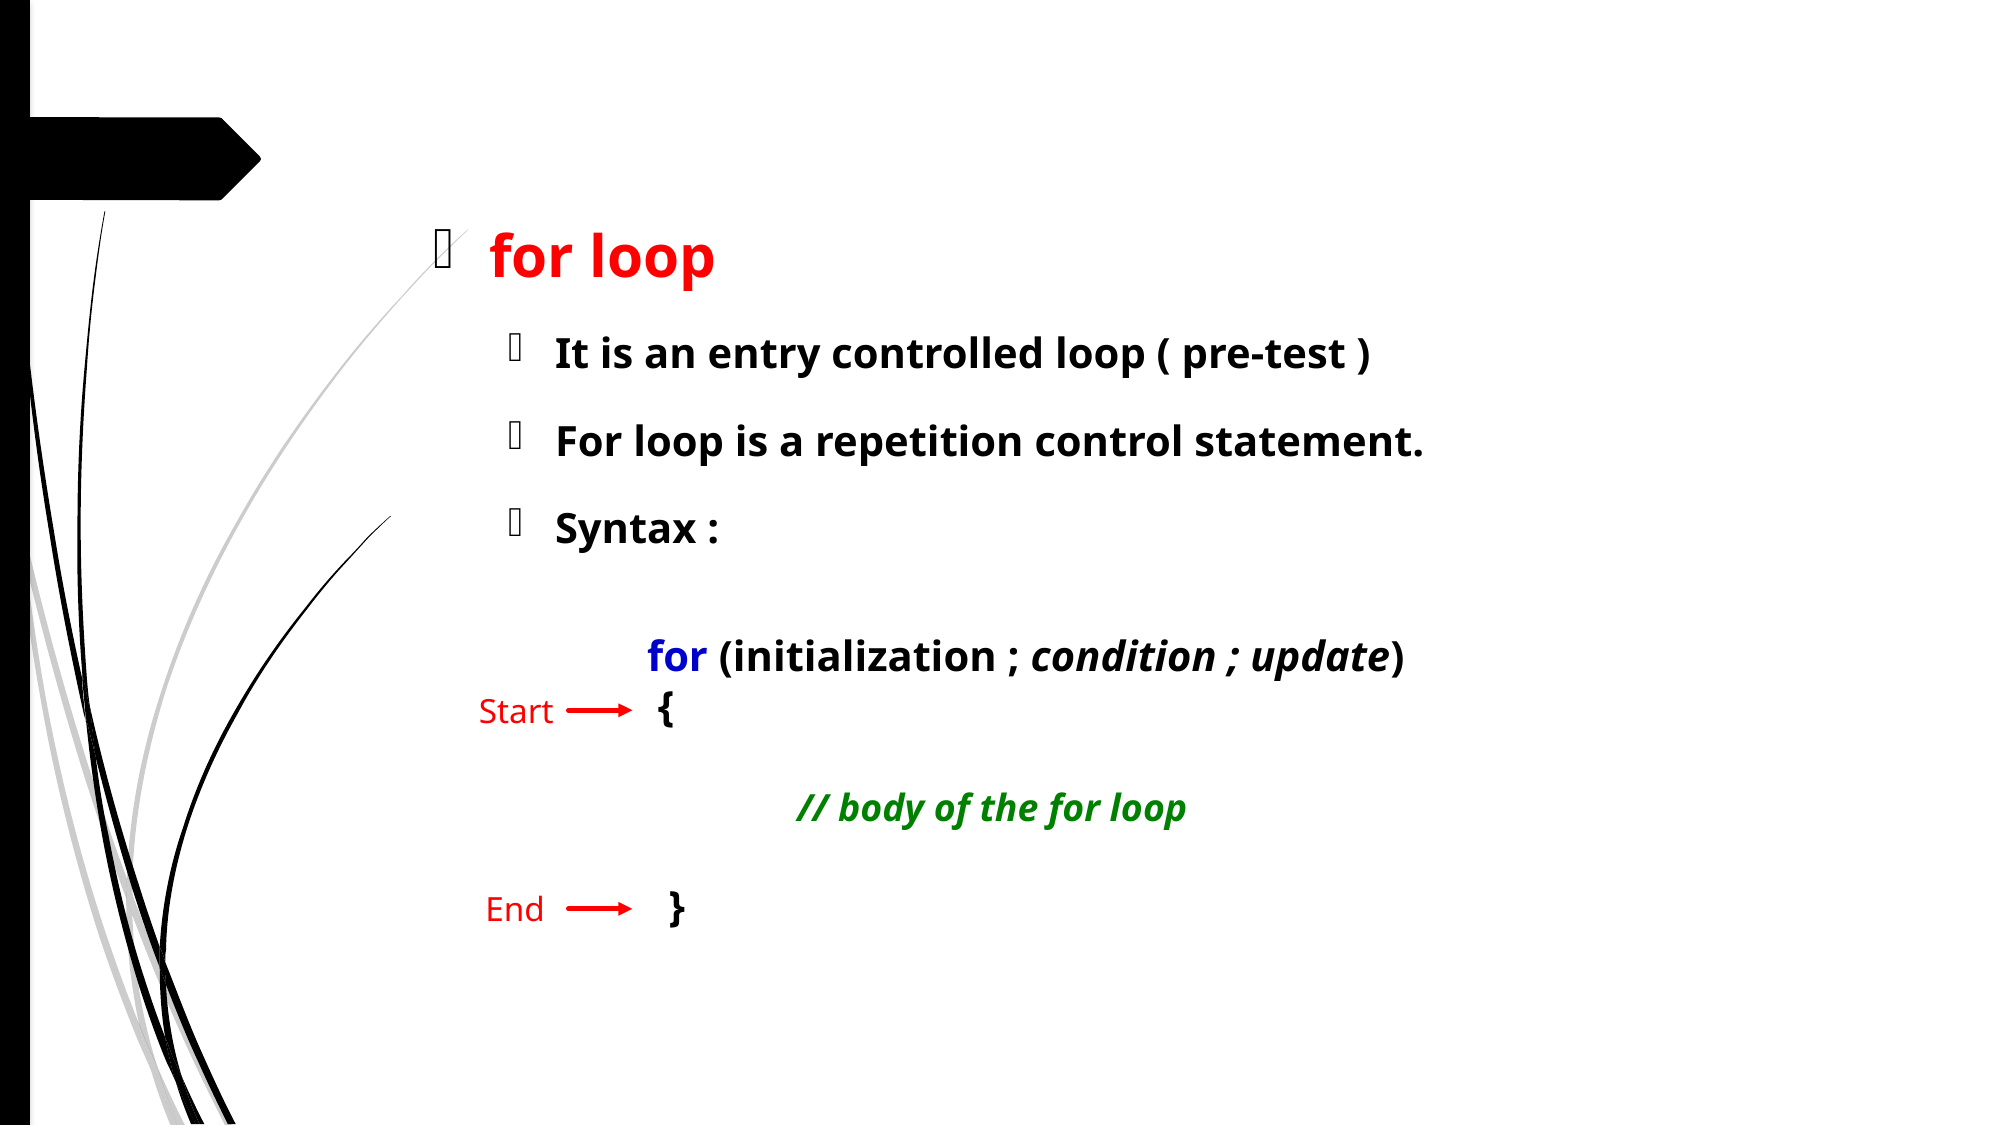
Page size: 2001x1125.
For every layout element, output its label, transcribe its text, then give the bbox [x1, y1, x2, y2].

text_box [423, 622, 1827, 942]
list for loop It is an entry controlled loop ( pre-test ) For loop is a repetition control statement. Syntax : [418, 211, 1881, 981]
